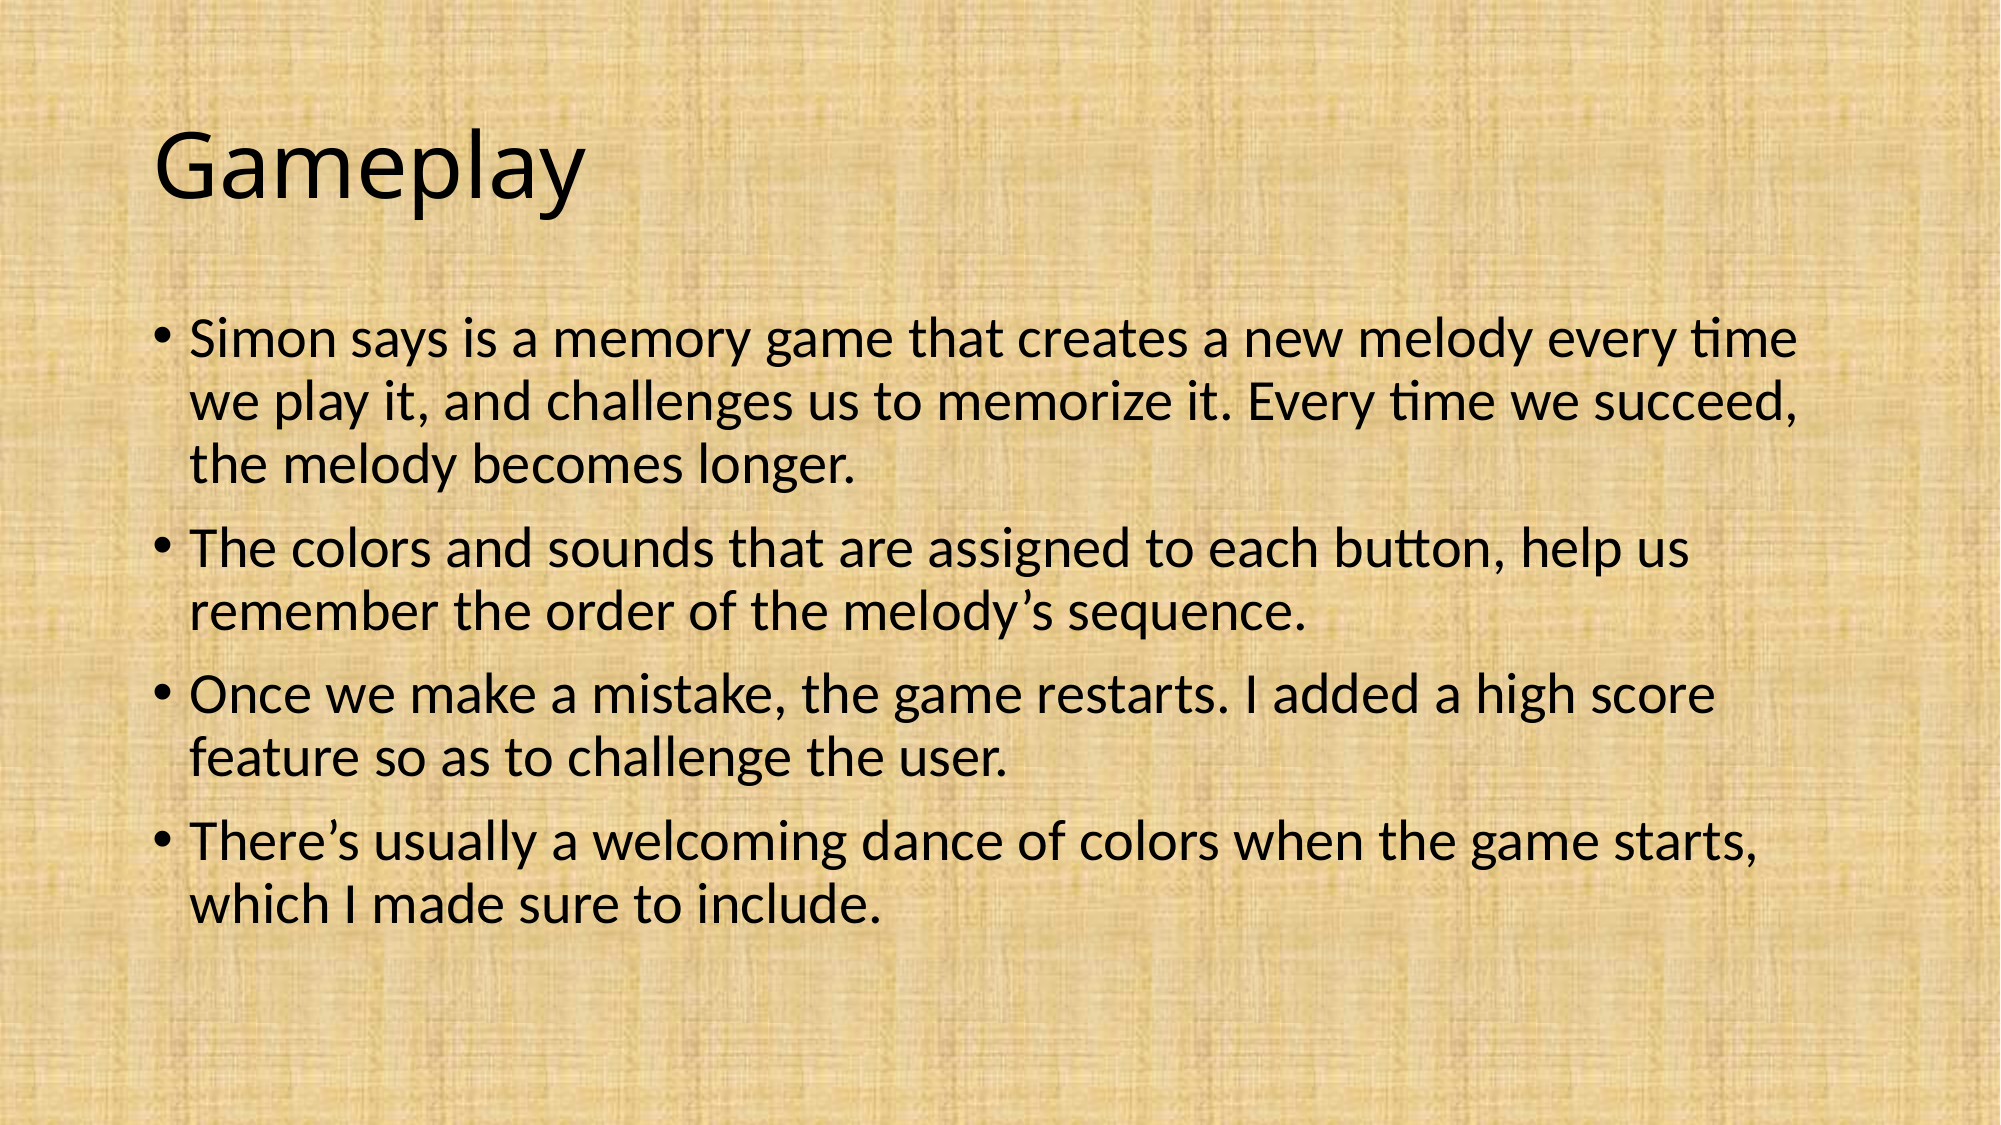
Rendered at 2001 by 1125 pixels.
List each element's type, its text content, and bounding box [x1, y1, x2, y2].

picture [0, 0, 2001, 1125]
list Simon says is a memory game that creates a new melody every time we play it, and challenges us to memorize it. Every time we succeed, the melody becomes longer. The colors and sounds that are assigned to each button, help us remember the order of the melody’s sequence. Once we make a mistake, the game restarts. I added a high score feature so as to challenge the user. There’s usually a welcoming dance of colors when the game starts, which I made sure to include. [137, 299, 1863, 1014]
title Gameplay [137, 59, 1863, 278]
